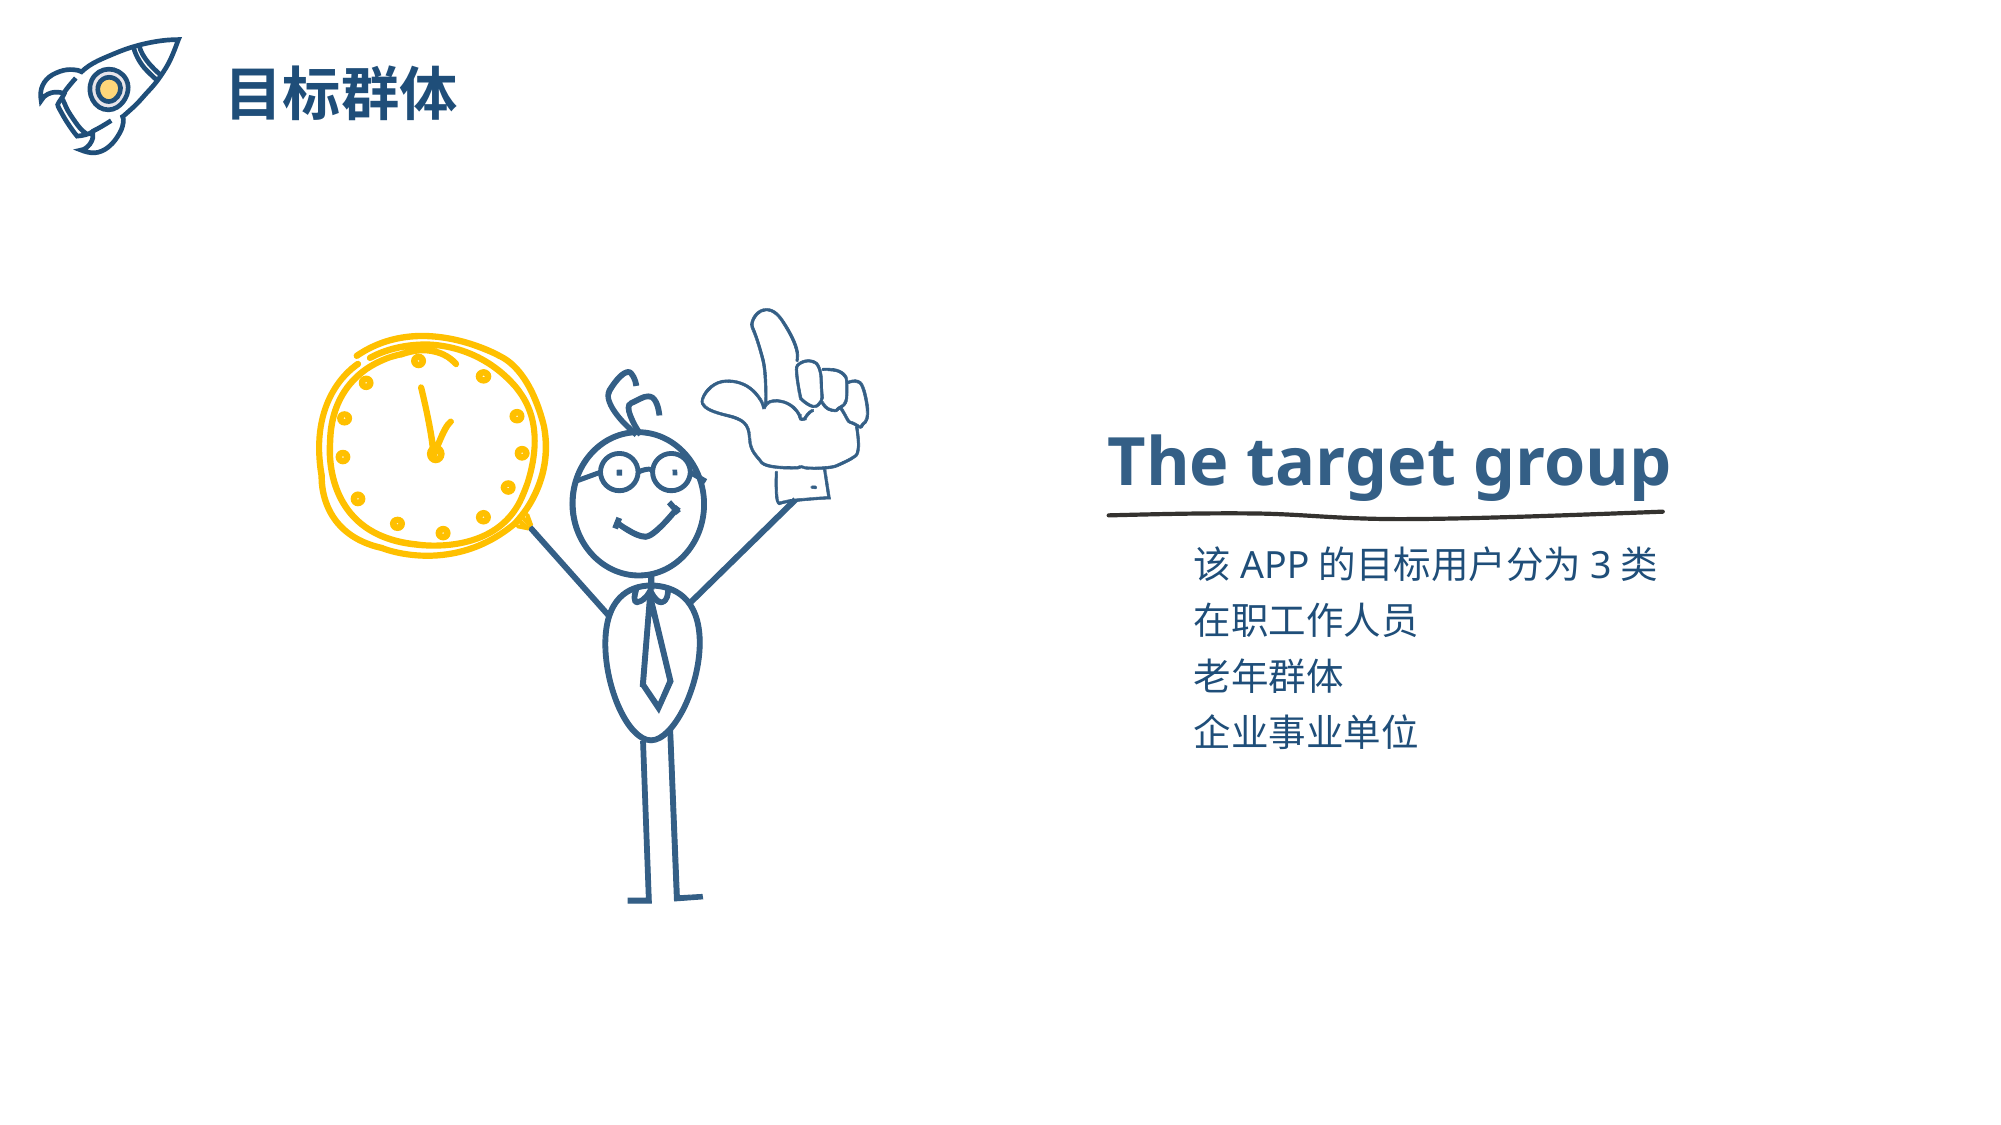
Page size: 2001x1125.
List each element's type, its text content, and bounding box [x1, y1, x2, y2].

text_box [627, 740, 652, 904]
text_box [605, 369, 640, 438]
text_box [651, 590, 667, 601]
text_box [326, 341, 538, 549]
text_box [655, 483, 707, 577]
text_box [418, 384, 454, 446]
text_box [669, 607, 701, 729]
text_box [646, 734, 667, 744]
text_box [1107, 510, 1664, 521]
text_box [620, 512, 674, 538]
text_box [669, 732, 701, 899]
text_box [514, 445, 530, 461]
text_box [571, 432, 705, 577]
text_box [639, 594, 674, 714]
text_box 该APP的目标用户分为3类 在职工作人员 老年群体 企业事业单位 [1089, 522, 1730, 812]
text_box [636, 589, 649, 601]
text_box [642, 596, 672, 709]
text_box [574, 480, 703, 574]
text_box [509, 408, 525, 424]
text_box [523, 513, 534, 527]
text_box [500, 480, 516, 495]
text_box [604, 584, 687, 741]
text_box [629, 742, 650, 902]
text_box [350, 491, 366, 507]
text_box [616, 469, 623, 476]
text_box [316, 332, 550, 559]
text_box [688, 470, 708, 484]
text_box 目标群体 [209, 49, 616, 135]
text_box [516, 521, 530, 531]
text_box [672, 605, 703, 730]
text_box [612, 516, 623, 530]
text_box [576, 469, 602, 484]
text_box [569, 430, 648, 579]
text_box [685, 502, 798, 608]
text_box [636, 466, 655, 475]
text_box [389, 516, 406, 532]
text_box [602, 582, 689, 741]
text_box [606, 587, 699, 739]
text_box [648, 575, 655, 582]
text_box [46, 15, 158, 154]
text_box [529, 526, 608, 616]
text_box [435, 525, 451, 541]
text_box The target group [1092, 411, 1688, 506]
text_box [667, 729, 704, 902]
text_box [655, 593, 671, 606]
text_box [625, 393, 663, 437]
text_box [672, 469, 678, 476]
text_box [650, 451, 693, 494]
text_box [426, 444, 445, 464]
text_box [337, 411, 353, 426]
text_box [667, 500, 681, 515]
text_box [475, 369, 492, 384]
text_box [411, 353, 427, 369]
text_box [335, 449, 351, 465]
text_box [598, 451, 641, 494]
text_box [475, 509, 491, 525]
text_box [642, 429, 702, 475]
text_box [358, 375, 374, 391]
